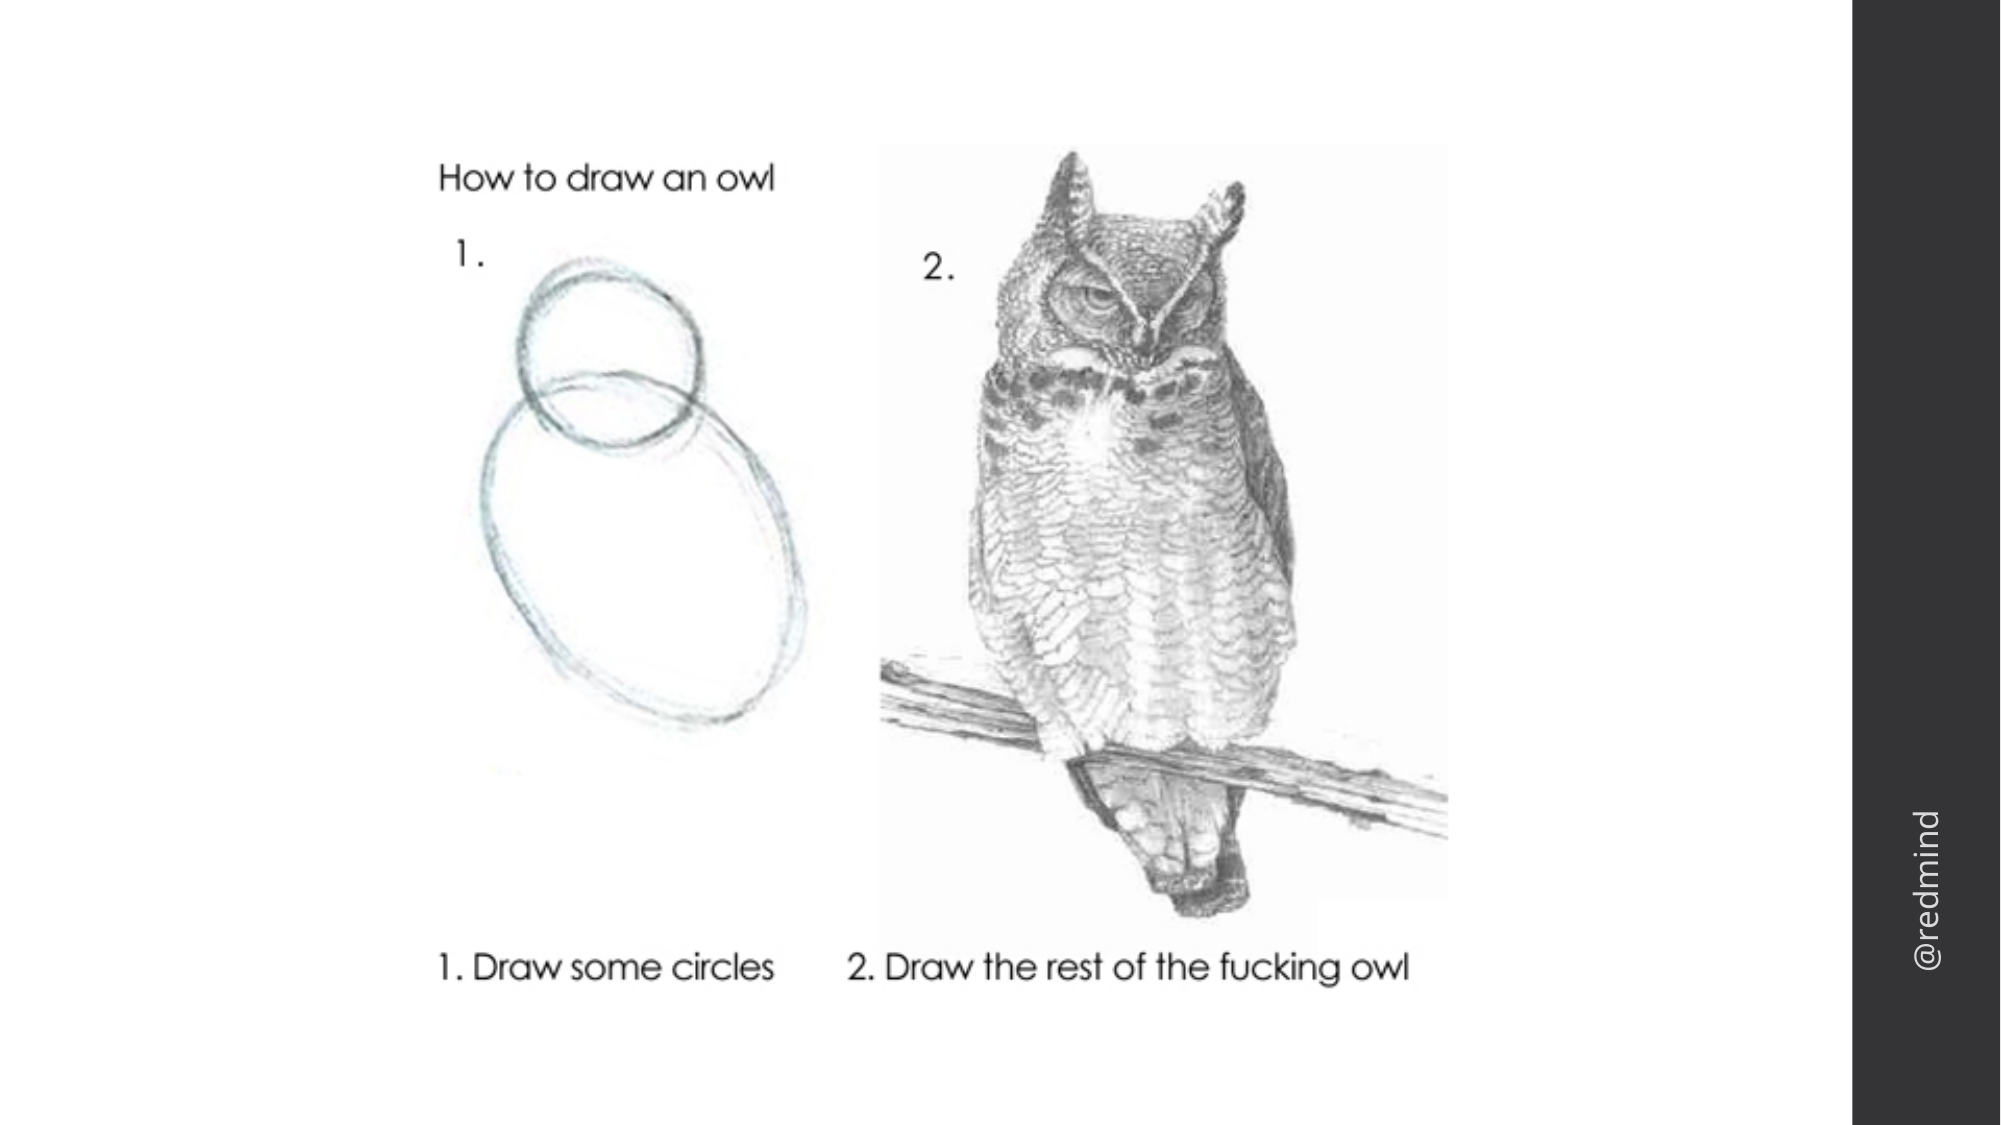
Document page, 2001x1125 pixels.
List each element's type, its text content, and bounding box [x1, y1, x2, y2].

footer @redmind [1897, 400, 1958, 988]
picture [374, 129, 1480, 1075]
